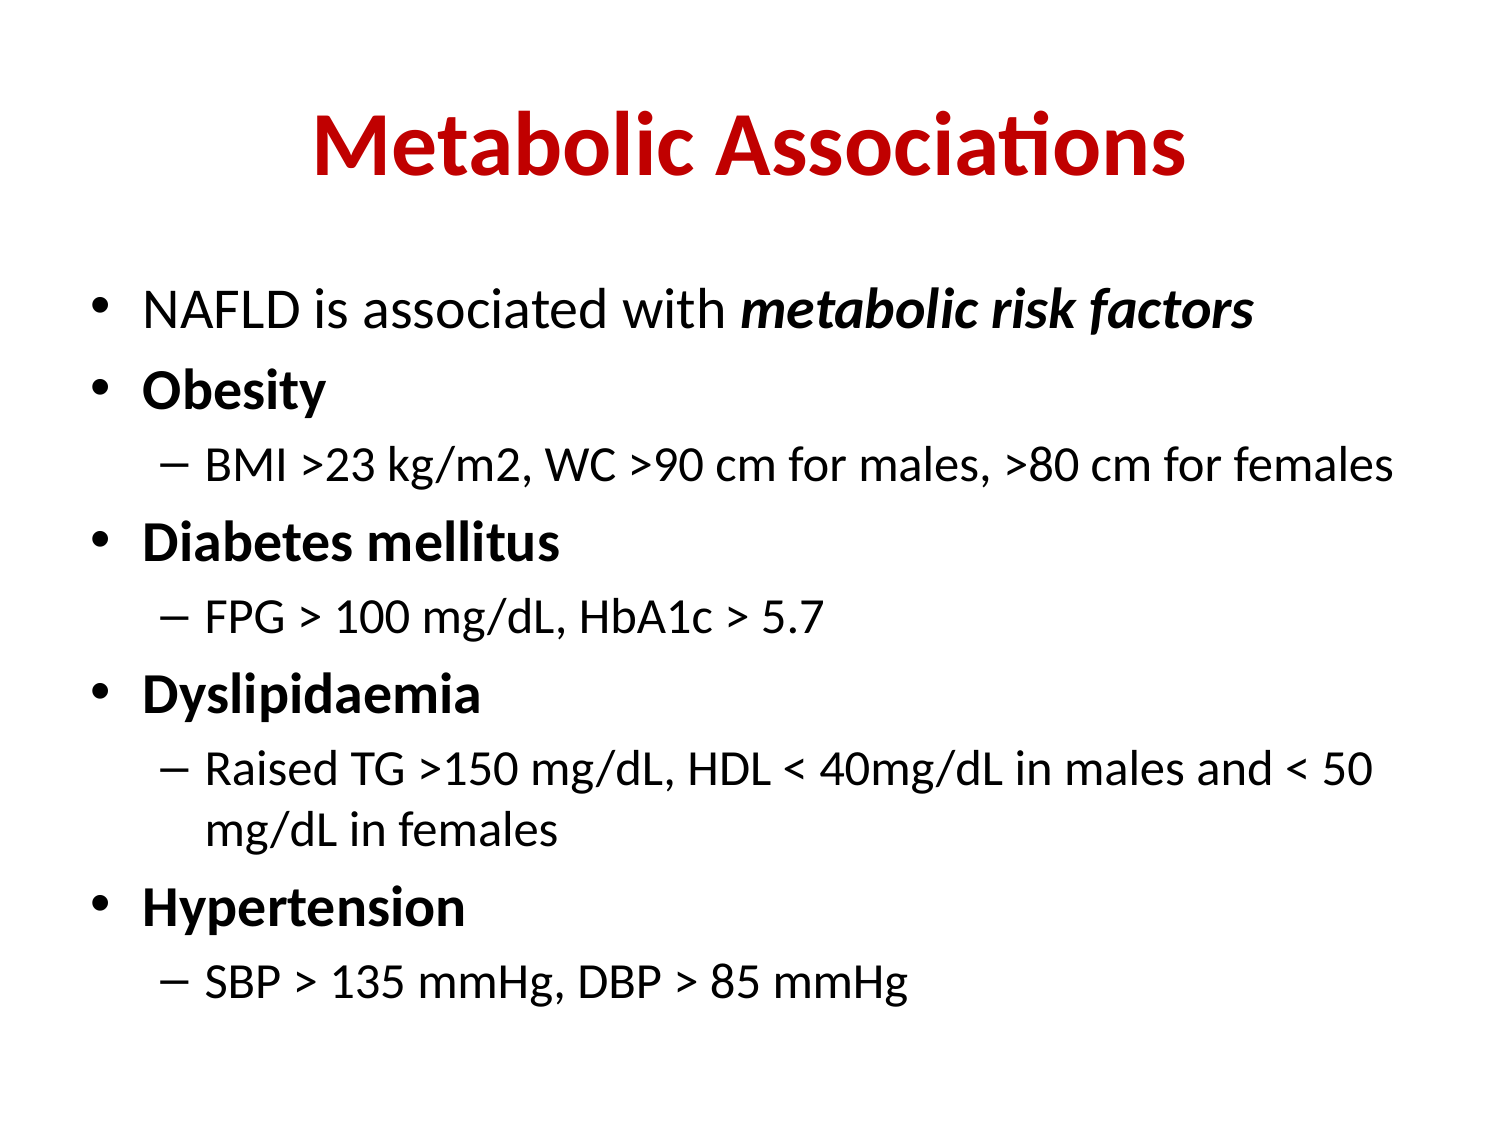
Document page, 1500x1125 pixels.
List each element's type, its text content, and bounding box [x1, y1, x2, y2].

list NAFLD is associated with metabolic risk factors Obesity BMI >23 kg/m2, WC >90 cm for males, >80 cm for females Diabetes mellitus FPG > 100 mg/dL, HbA1c > 5.7 Dyslipidaemia Raised TG >150 mg/dL, HDL < 40mg/dL in males and < 50 mg/dL in females Hypertension SBP > 135 mmHg, DBP > 85 mmHg [75, 262, 1425, 1050]
title Metabolic Associations [75, 45, 1425, 233]
